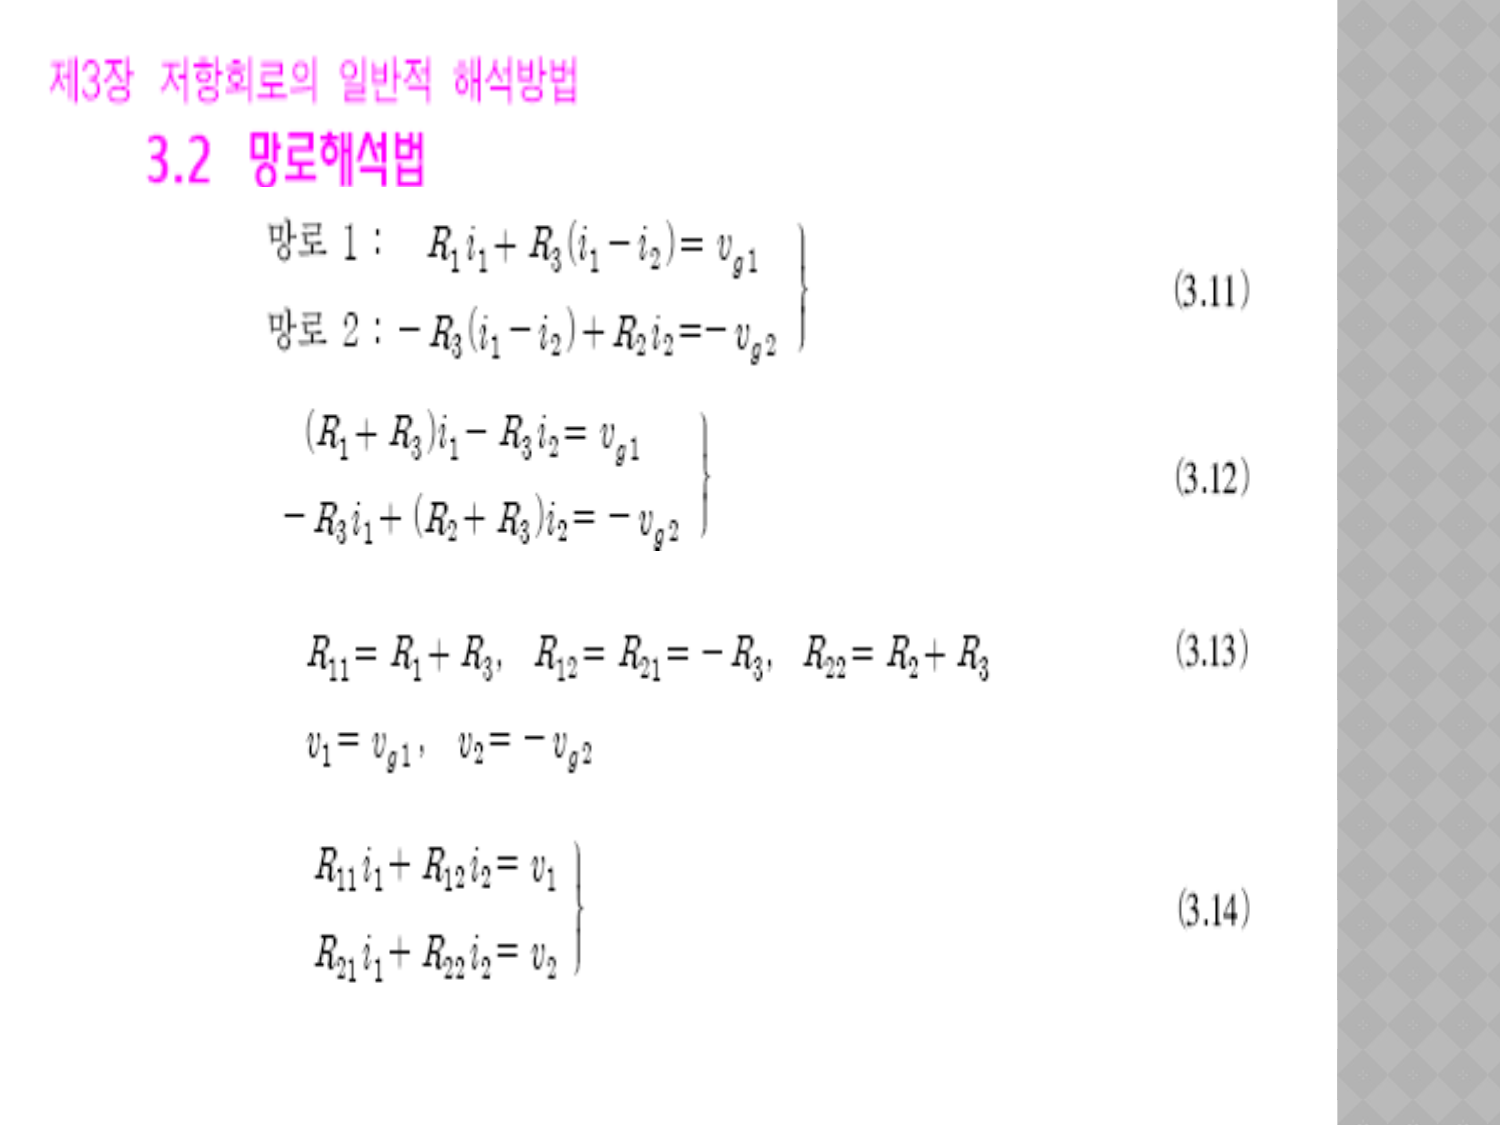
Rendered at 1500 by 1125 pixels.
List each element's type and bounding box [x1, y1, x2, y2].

picture [304, 620, 1255, 786]
picture [46, 46, 1255, 376]
picture [304, 819, 1255, 1009]
picture [269, 386, 1255, 552]
